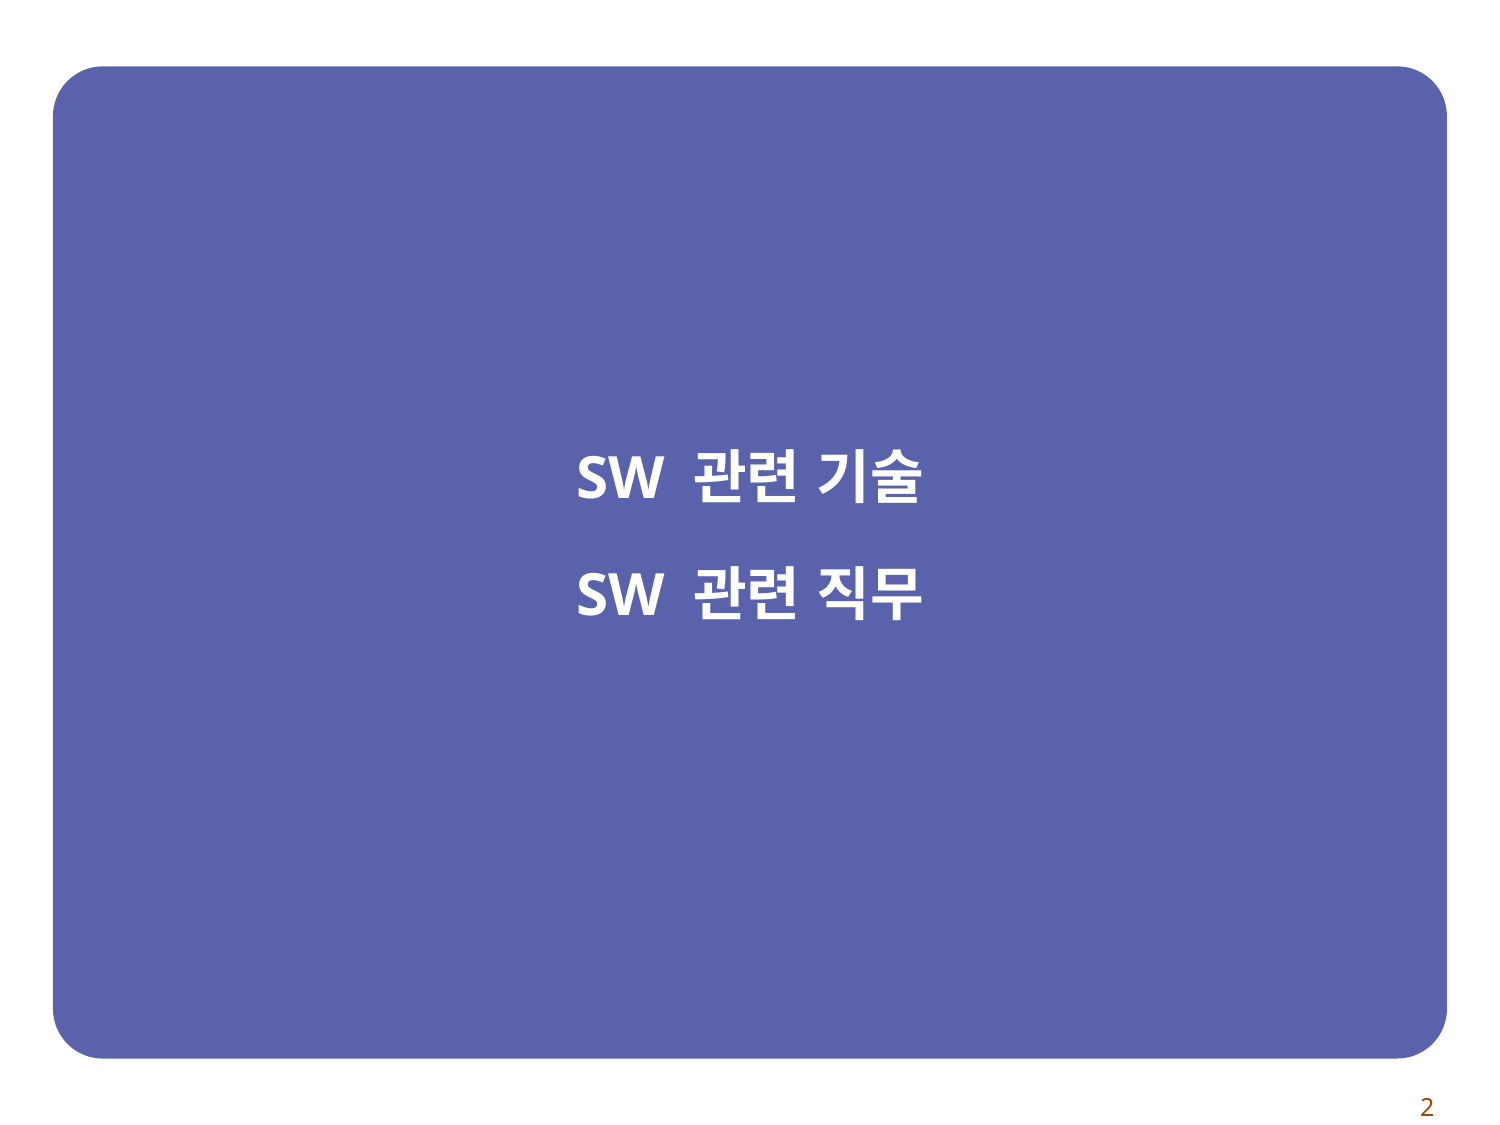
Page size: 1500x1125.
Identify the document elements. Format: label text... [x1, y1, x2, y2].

list SW 관련 기술 SW 관련 직무 [117, 269, 1383, 764]
